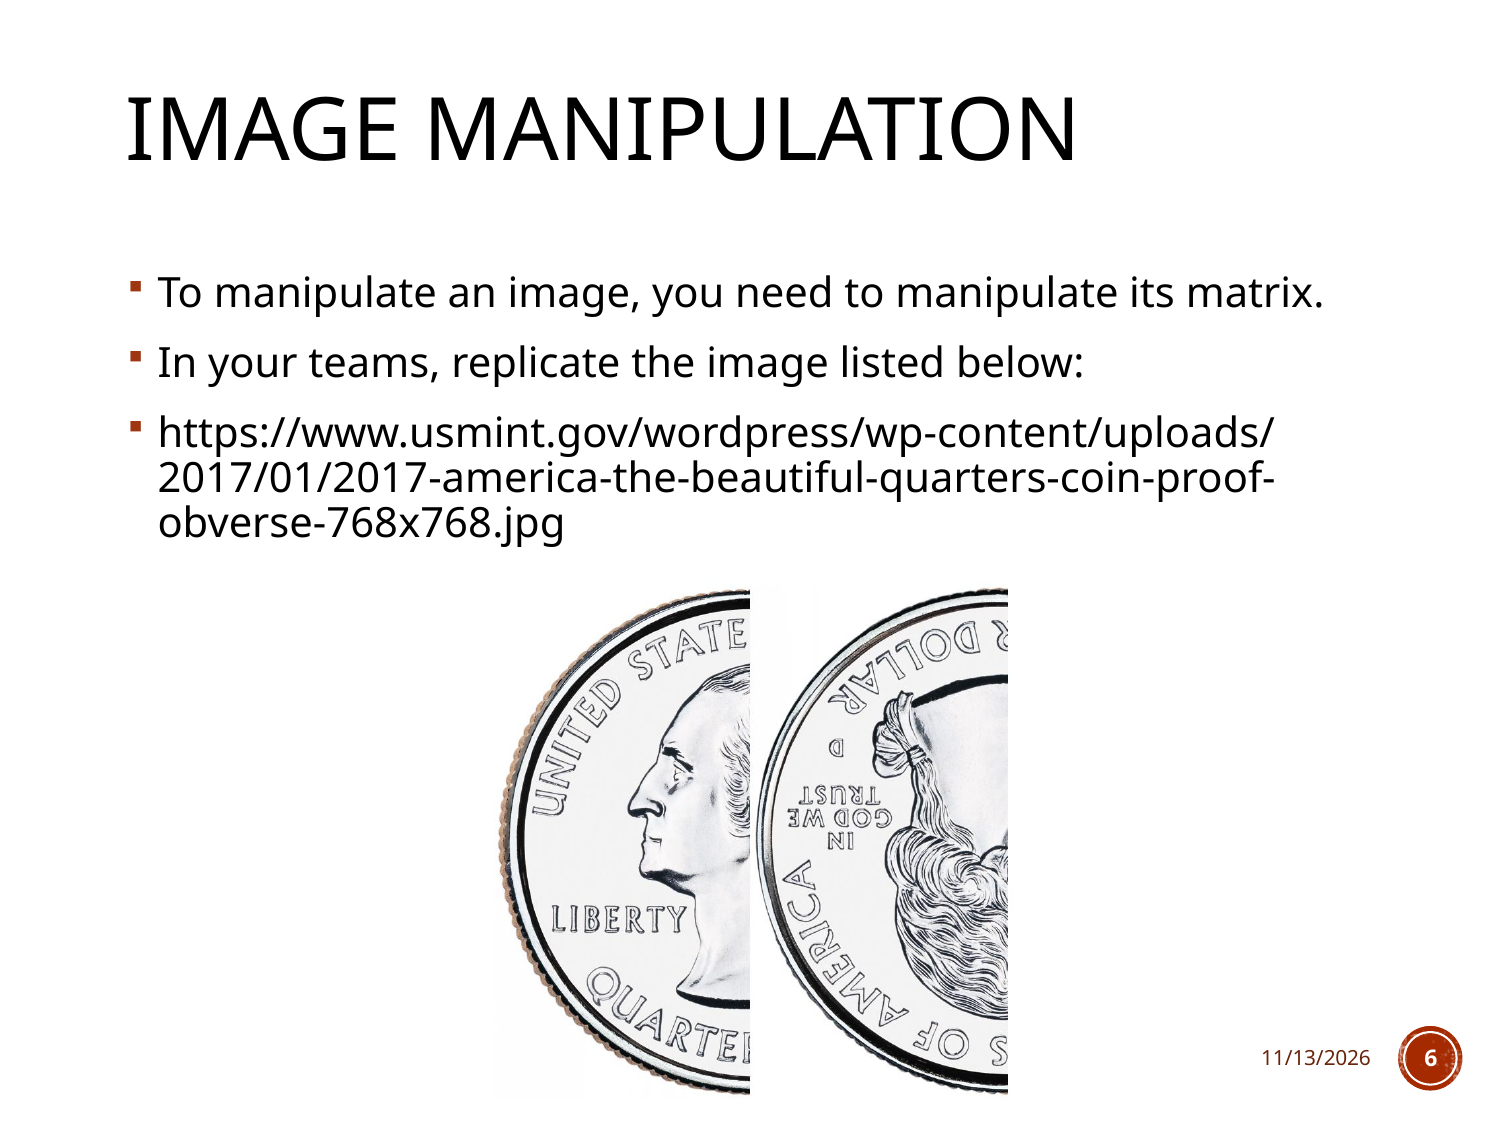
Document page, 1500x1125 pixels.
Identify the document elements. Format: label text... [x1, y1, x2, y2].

slide_number 6 [1391, 1028, 1471, 1089]
title Image Manipulation [110, 0, 1386, 264]
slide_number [1079, 1028, 1386, 1089]
picture [421, 560, 1079, 1125]
list To manipulate an image, you need to manipulate its matrix. In your teams, replicate the image listed below: https://www.usmint.gov/wordpress/wp-content/uploads/2017/01/2017-america-the-beautiful-quarters-coin-proof-obverse-768x768.jpg [112, 263, 1388, 1013]
